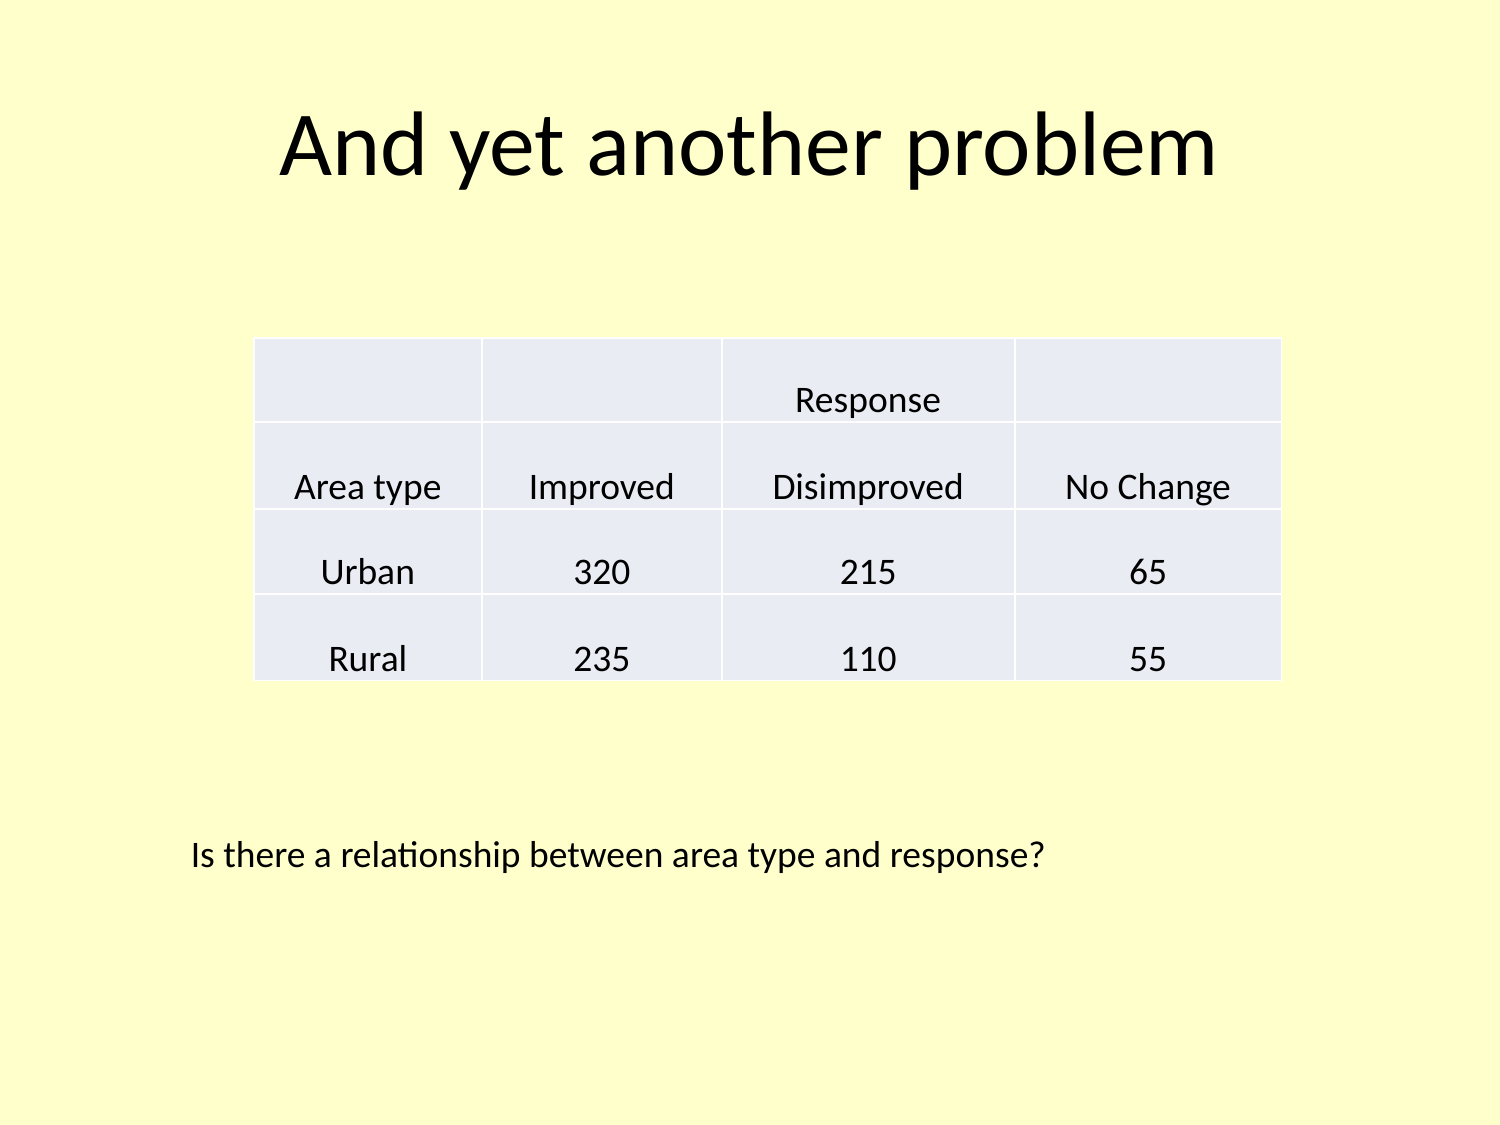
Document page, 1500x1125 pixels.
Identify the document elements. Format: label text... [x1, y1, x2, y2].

table_header [255, 339, 481, 421]
table_cell Area type [255, 423, 481, 508]
table_header [483, 339, 721, 421]
table_cell 65 [1016, 510, 1281, 593]
table_header [1016, 339, 1281, 421]
table_cell 110 [723, 595, 1014, 680]
table_cell Rural [255, 595, 481, 680]
table_cell 235 [483, 595, 721, 680]
table_cell 55 [1016, 595, 1281, 680]
table_cell Disimproved [723, 423, 1014, 508]
table_cell No Change [1016, 423, 1281, 508]
table_cell Urban [255, 510, 481, 593]
table_header Response [723, 339, 1014, 421]
table_cell 320 [483, 510, 721, 593]
table_cell 215 [723, 510, 1014, 593]
title And yet another problem [75, 45, 1425, 233]
text_box Is there a relationship between area type and response? [176, 822, 1063, 882]
table_cell Improved [483, 423, 721, 508]
